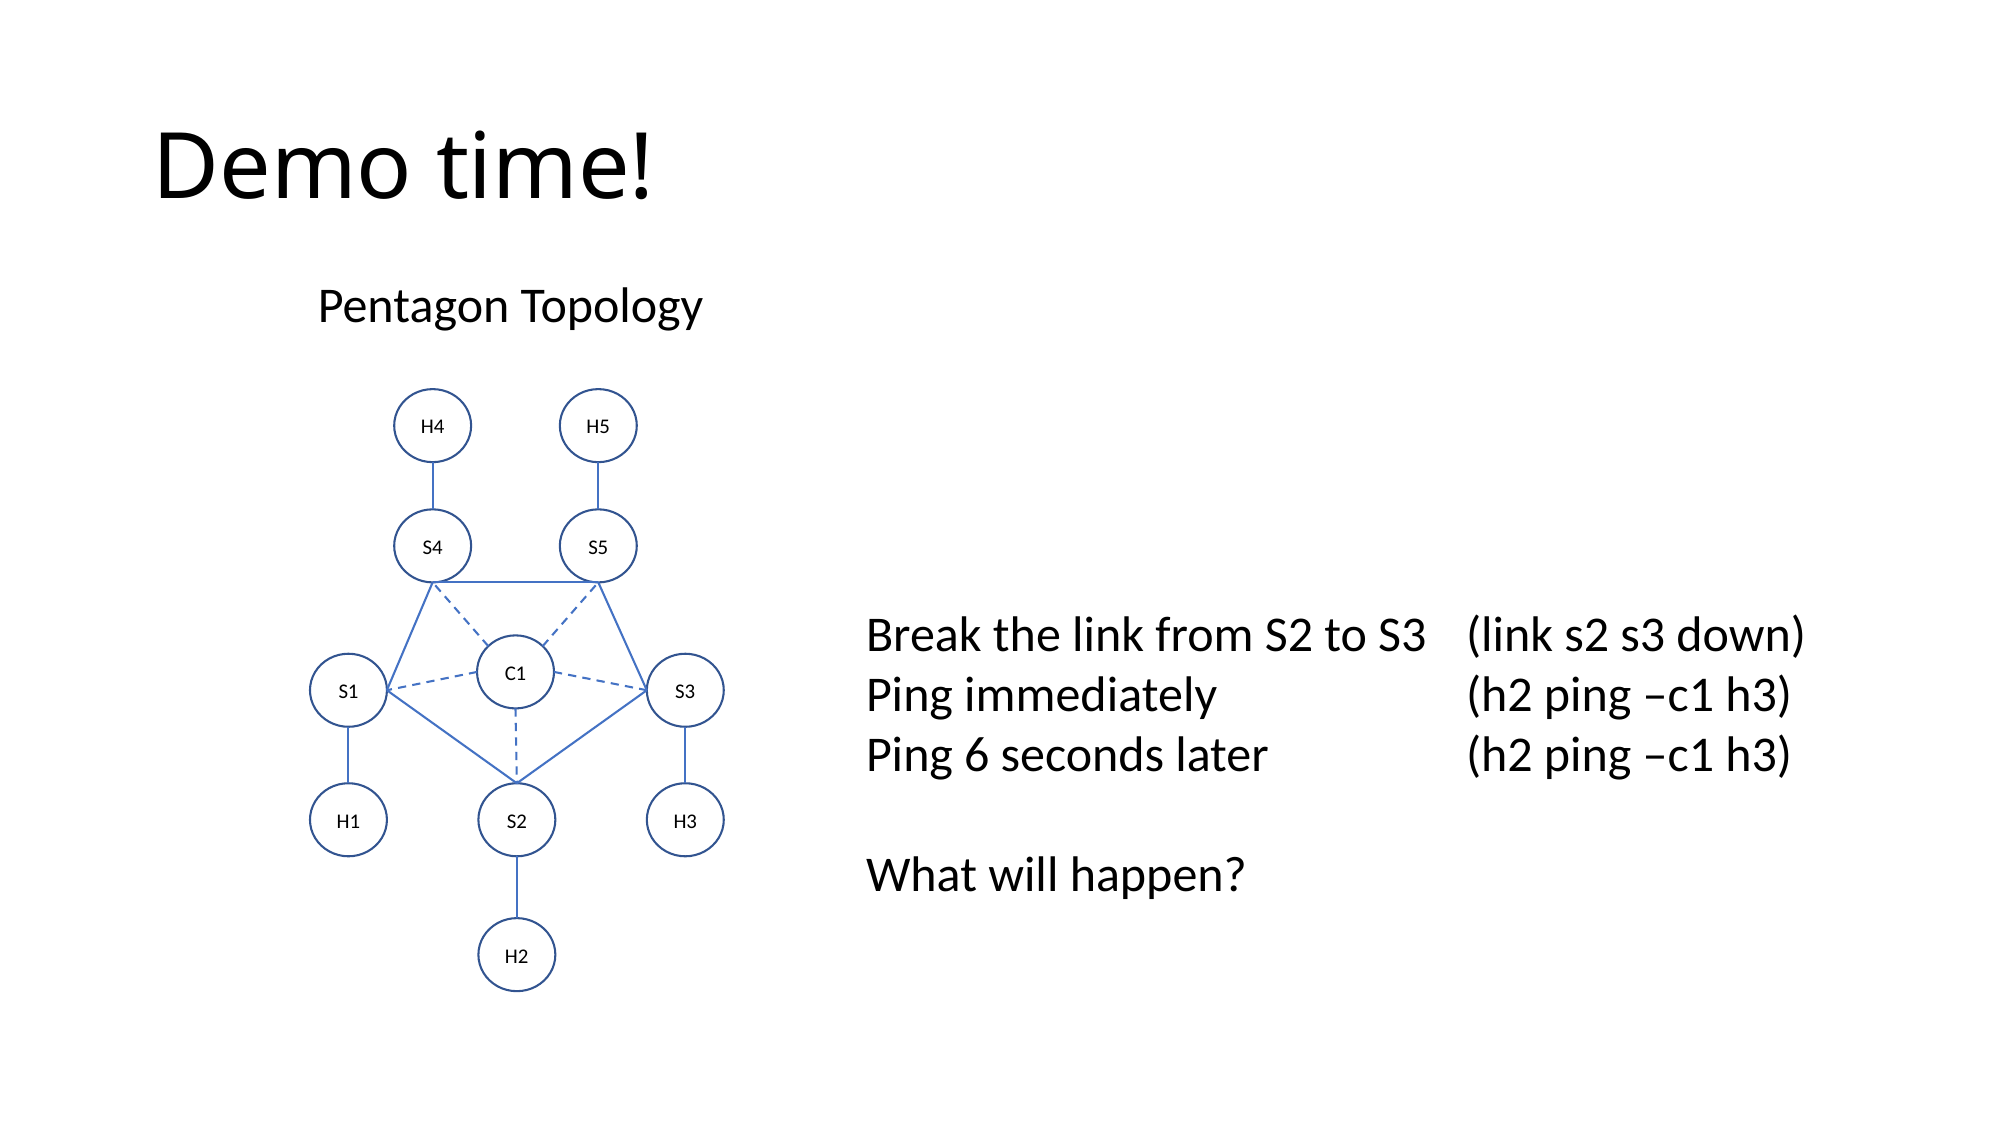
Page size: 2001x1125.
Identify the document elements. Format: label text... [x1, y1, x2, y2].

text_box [309, 389, 724, 992]
text_box Break the link from S2 to S3 (link s2 s3 down) Ping immediately (h2 ping –c1 h3) Ping 6 seconds later (h2 ping –c1 h3) What will happen? [851, 593, 1911, 909]
text_box Pentagon Topology [238, 264, 783, 340]
title Demo time! [137, 59, 1863, 278]
